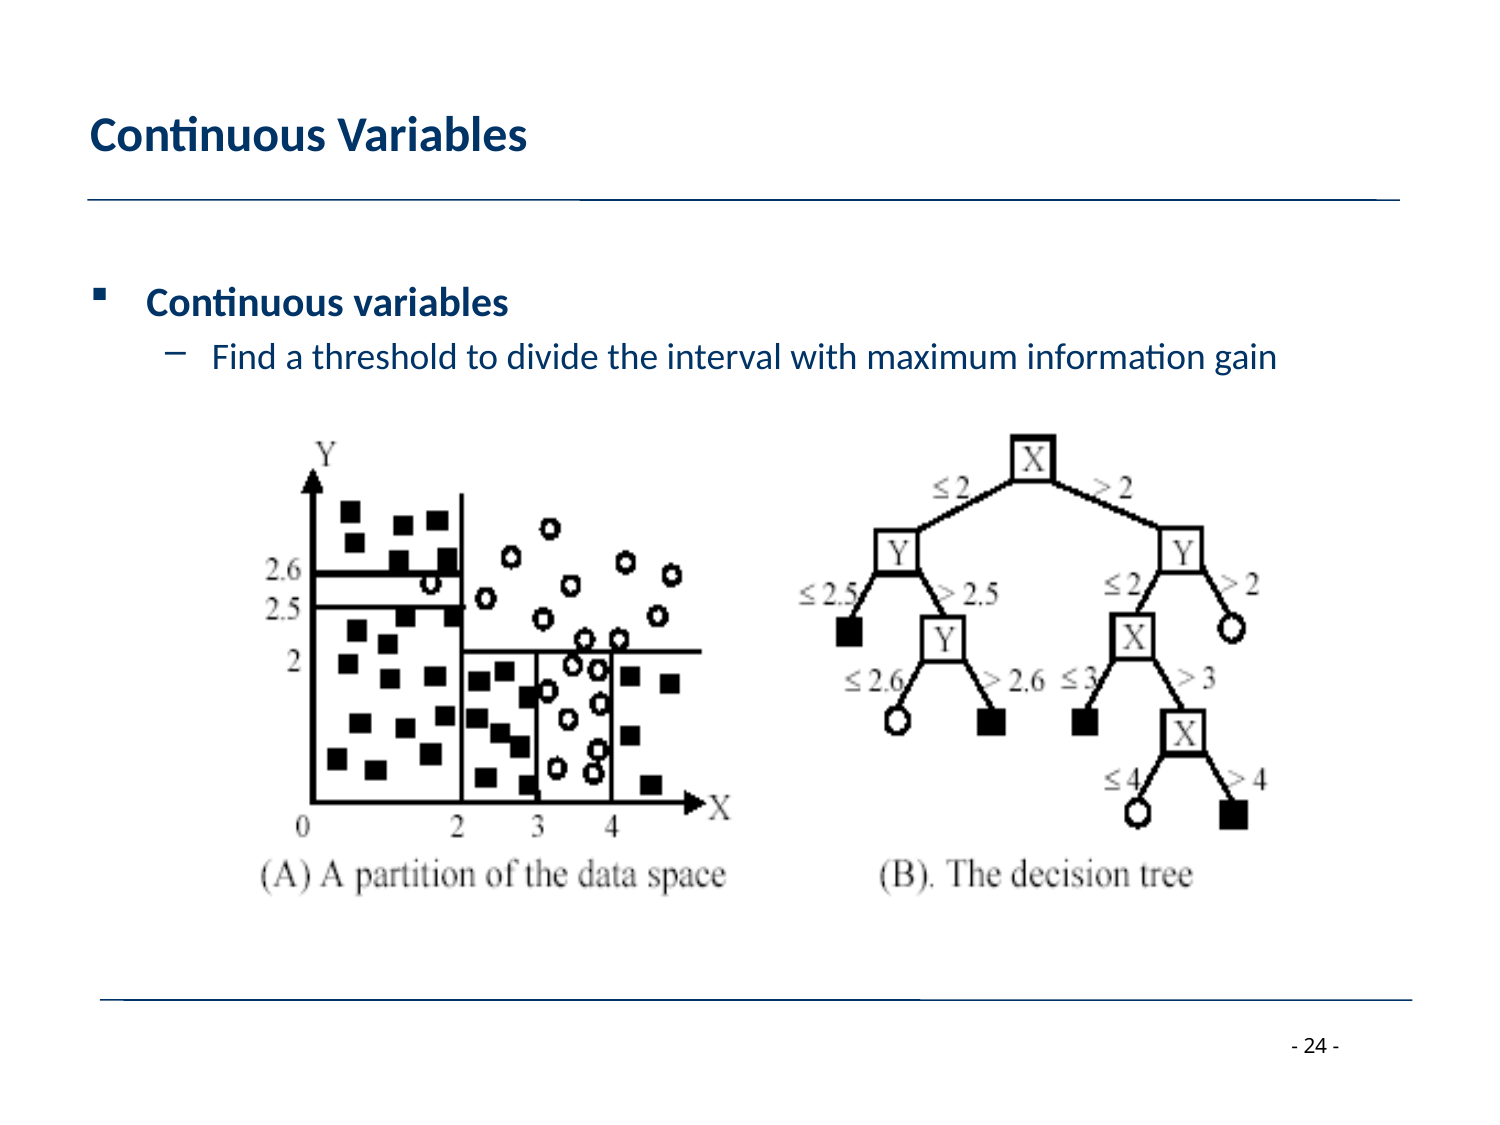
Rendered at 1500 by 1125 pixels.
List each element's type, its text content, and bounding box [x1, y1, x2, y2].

picture [253, 420, 1275, 907]
title Continuous Variables [75, 37, 1425, 225]
list Continuous variables Find a threshold to divide the interval with maximum information gain [75, 267, 1425, 1010]
